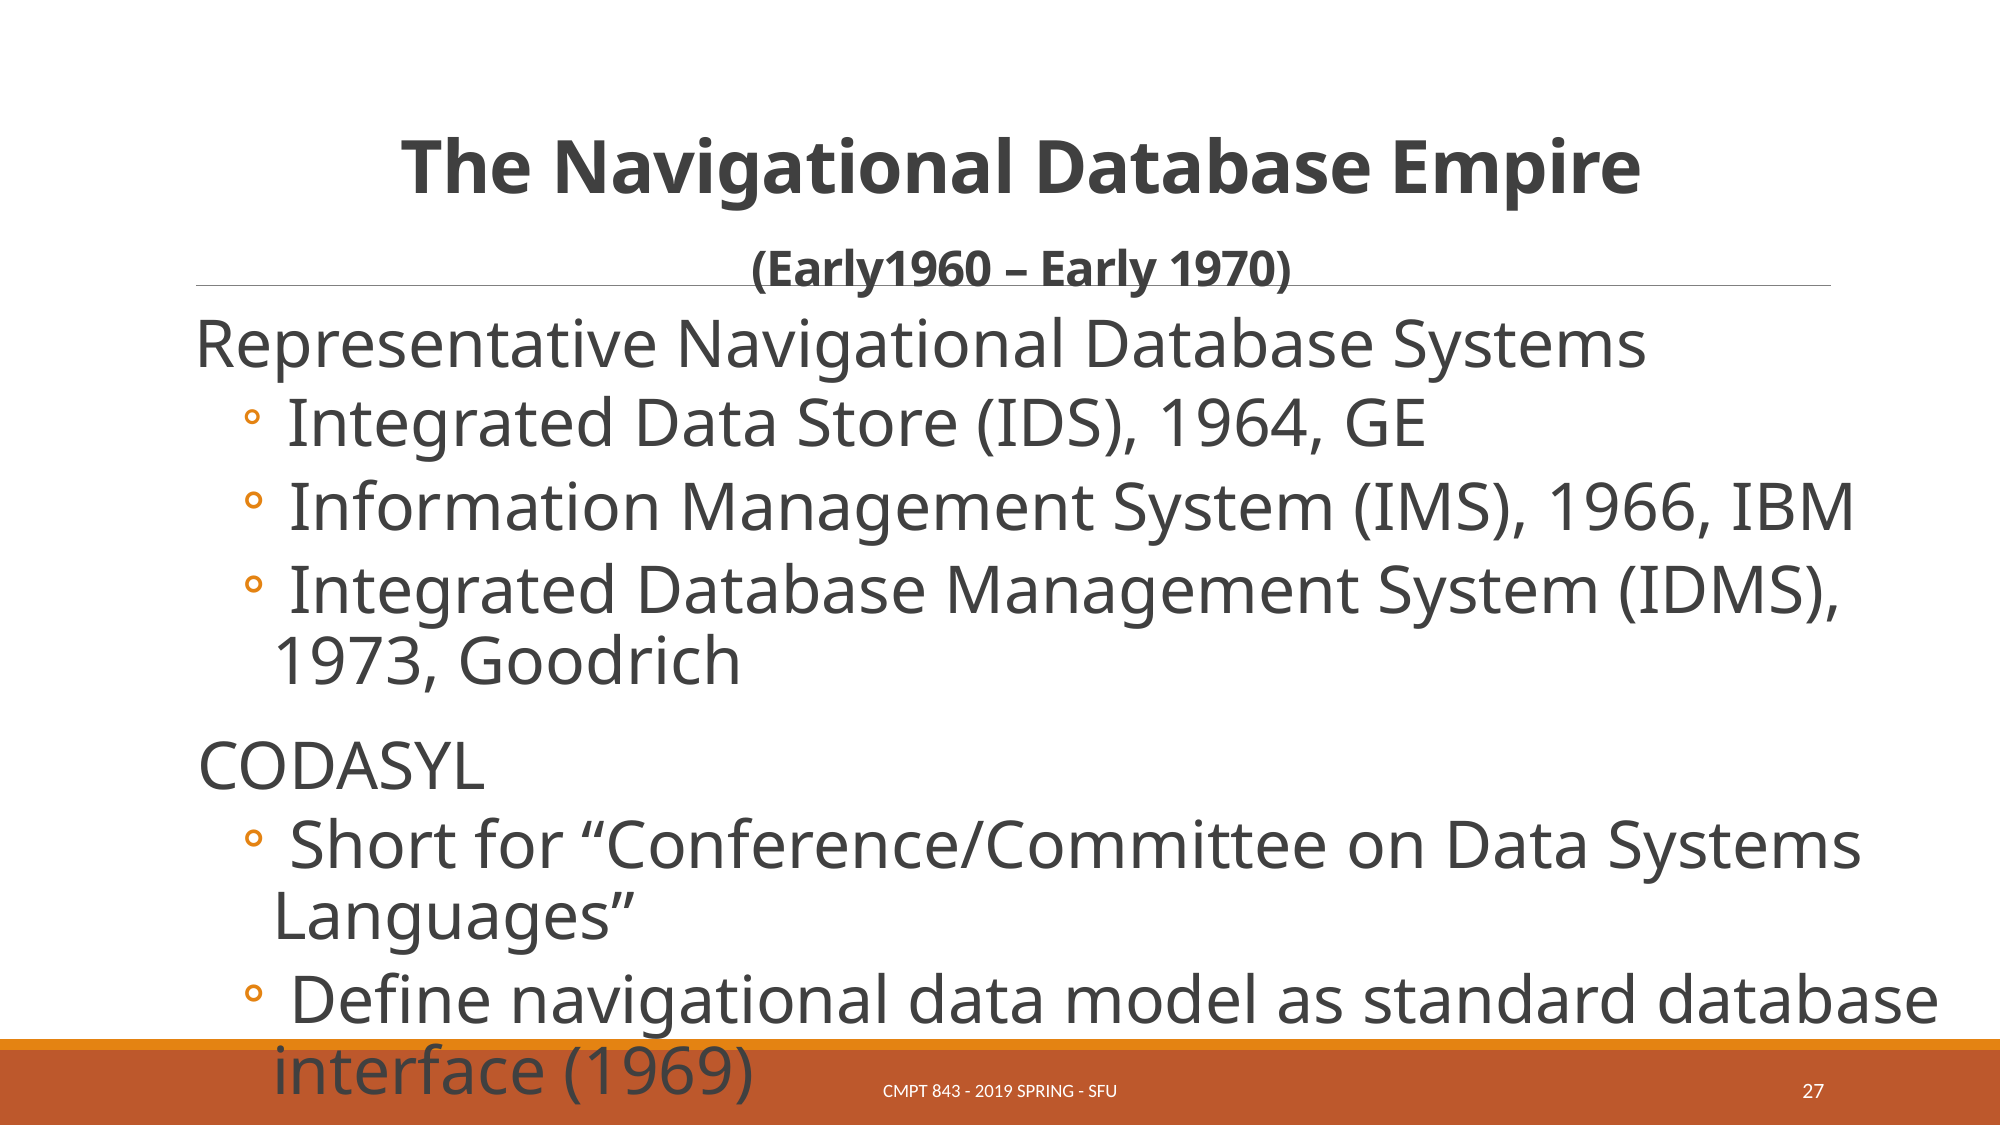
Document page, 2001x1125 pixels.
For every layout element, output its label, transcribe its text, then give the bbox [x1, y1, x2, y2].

slide_number 27 [1624, 1059, 1840, 1120]
footer CMPT 843 - 2019 Spring - SFU [604, 1059, 1396, 1120]
list Representative Navigational Database Systems Integrated Data Store (IDS), 1964, GE Information Management System (IMS), 1966, IBM Integrated Database Management System (IDMS), 1973, Goodrich CODASYL Short for “Conference/Committee on Data Systems Languages” Define navigational data model as standard database interface (1969) [180, 305, 2000, 1120]
title The Navigational Database Empire (Early1960 – Early 1970) [21, 66, 2000, 305]
